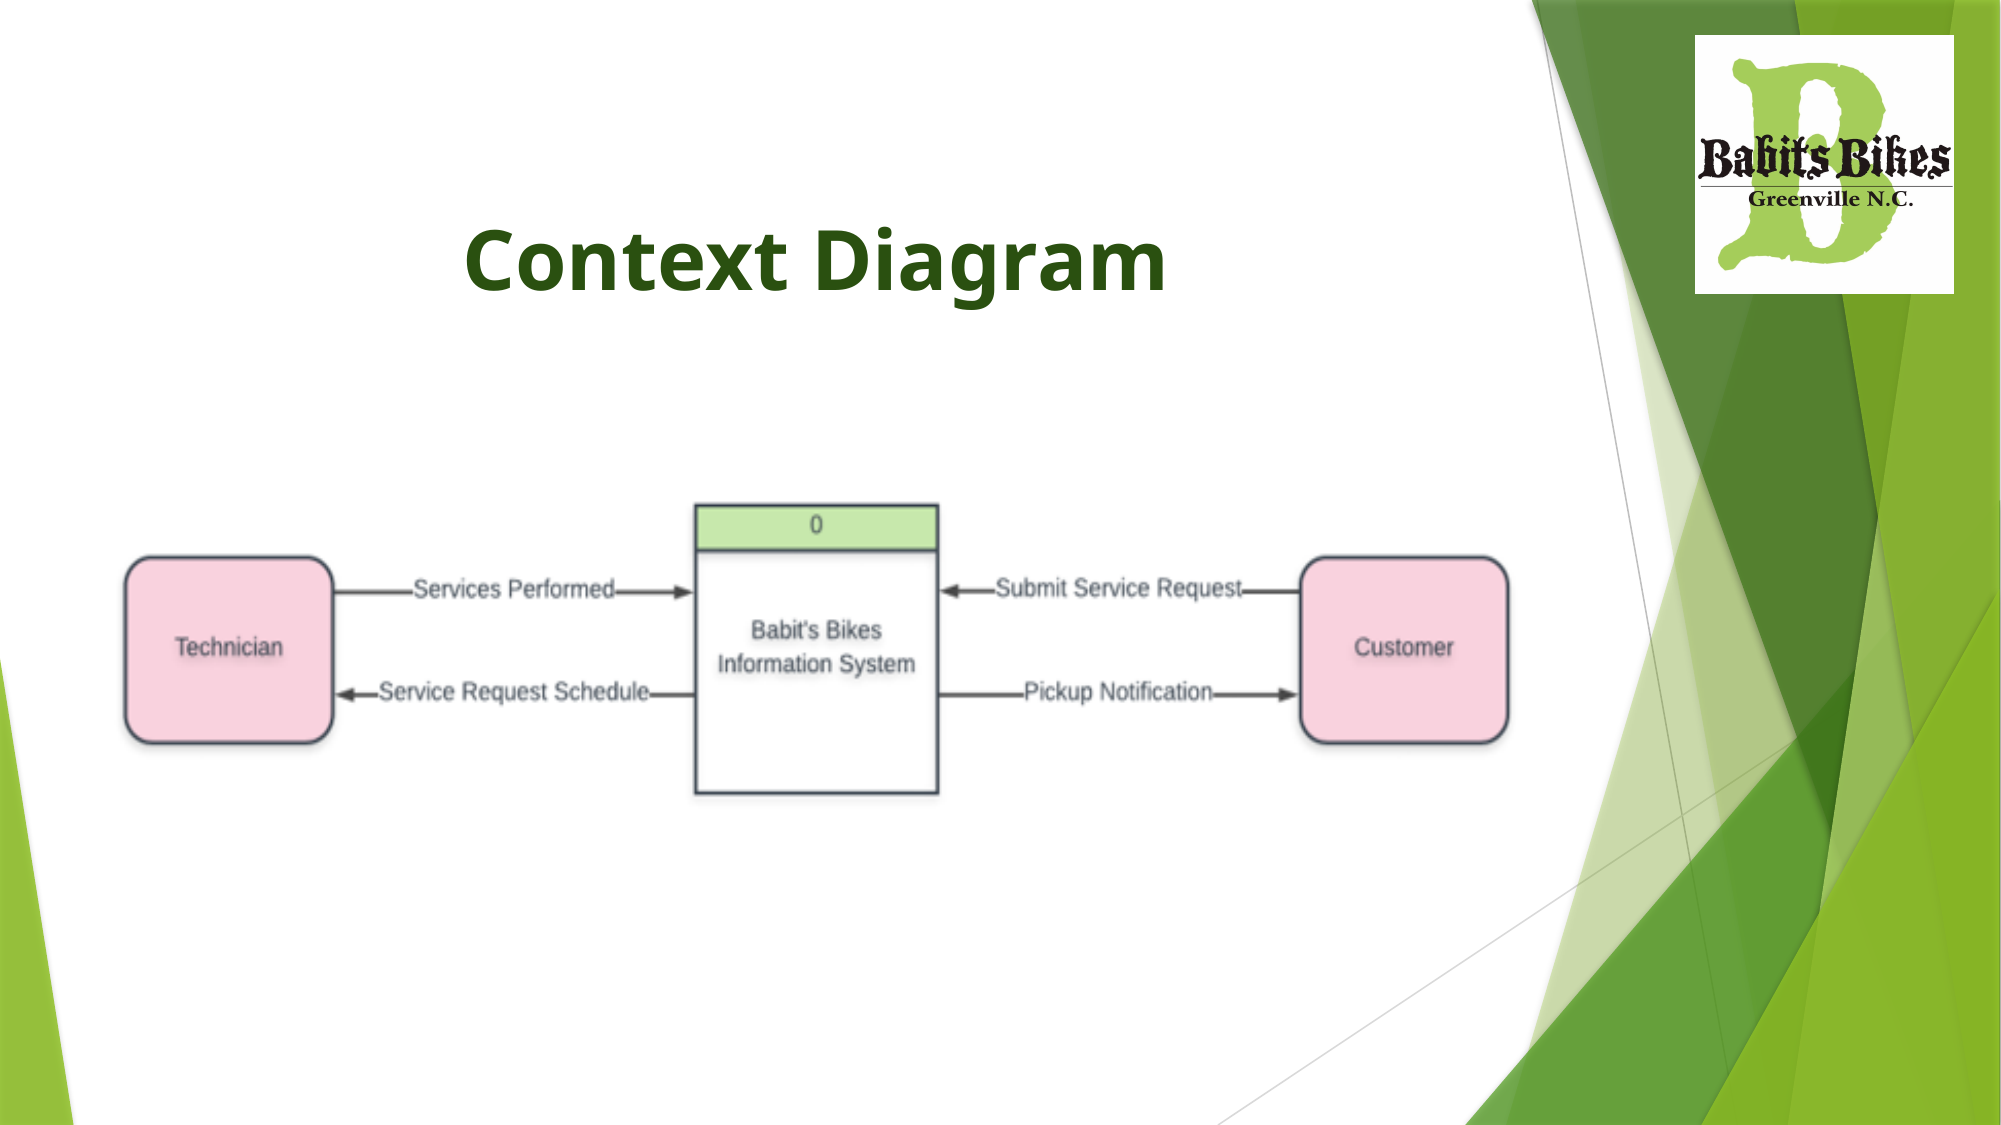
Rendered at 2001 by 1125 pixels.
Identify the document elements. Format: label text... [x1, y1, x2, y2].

title Context Diagram [111, 99, 1522, 317]
picture [1694, 34, 1954, 294]
picture [110, 498, 1522, 810]
